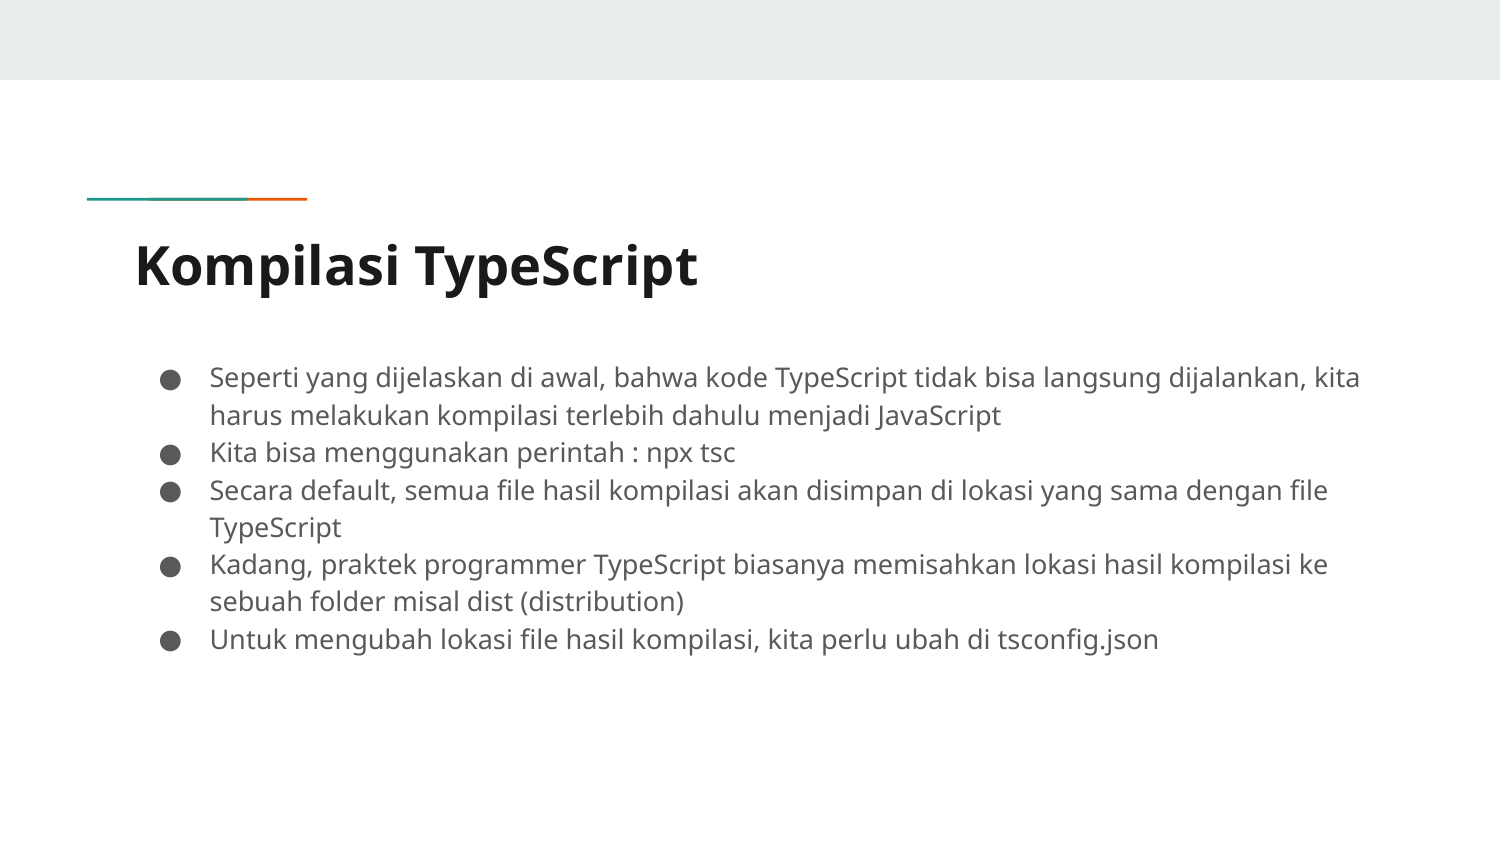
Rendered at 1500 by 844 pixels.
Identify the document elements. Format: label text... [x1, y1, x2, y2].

title Kompilasi TypeScript [119, 216, 1381, 305]
list Seperti yang dijelaskan di awal, bahwa kode TypeScript tidak bisa langsung dijalankan, kita harus melakukan kompilasi terlebih dahulu menjadi JavaScript Kita bisa menggunakan perintah : npx tsc Secara default, semua file hasil kompilasi akan disimpan di lokasi yang sama dengan file TypeScript Kadang, praktek programmer TypeScript biasanya memisahkan lokasi hasil kompilasi ke sebuah folder misal dist (distribution) Untuk mengubah lokasi file hasil kompilasi, kita perlu ubah di tsconfig.json [119, 341, 1381, 712]
